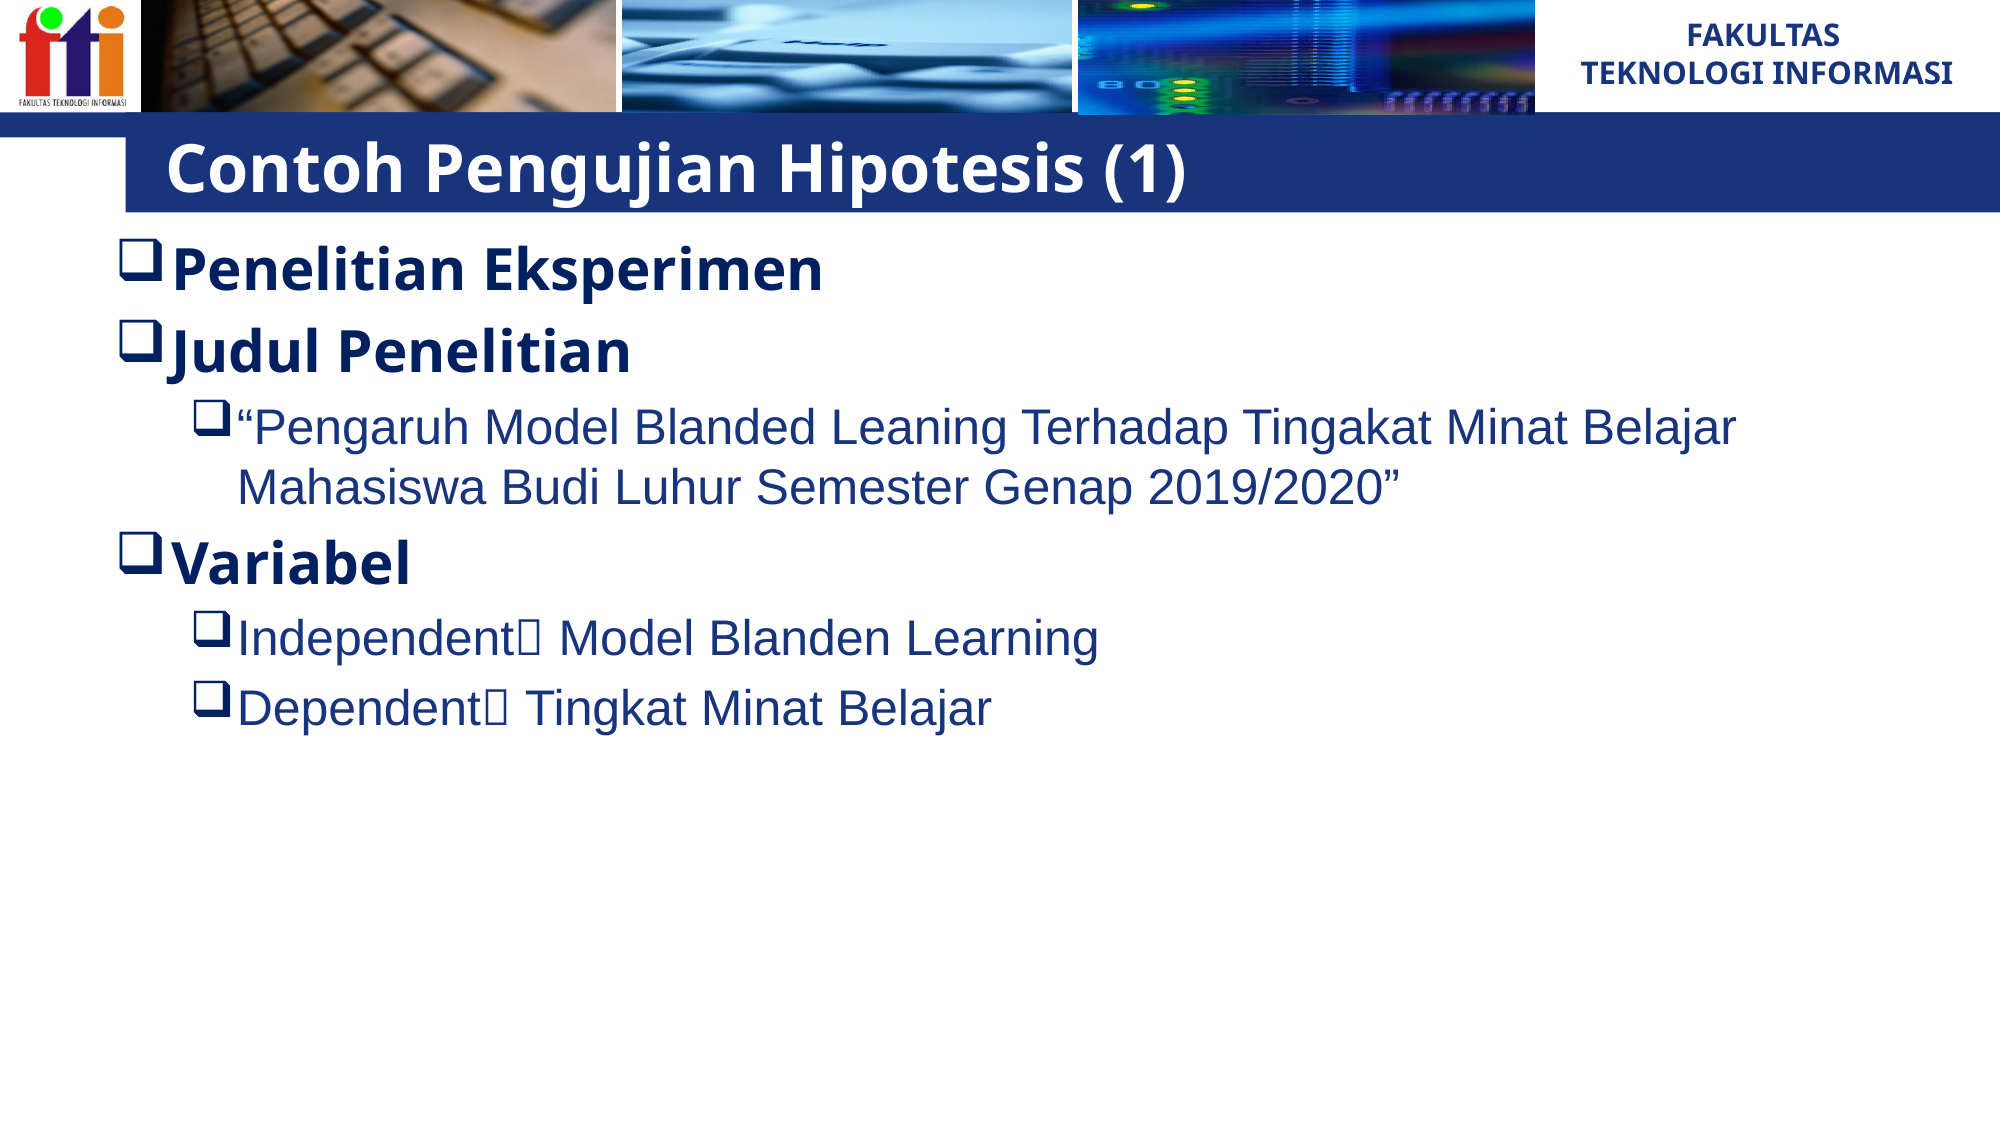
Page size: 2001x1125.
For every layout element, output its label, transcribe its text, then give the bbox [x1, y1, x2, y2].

list Penelitian Eksperimen Judul Penelitian “Pengaruh Model Blanded Leaning Terhadap Tingakat Minat Belajar Mahasiswa Budi Luhur Semester Genap 2019/2020” Variabel Independent Model Blanden Learning Dependent Tingkat Minat Belajar [99, 224, 1901, 1038]
picture [1078, 0, 1535, 115]
picture [141, 0, 616, 112]
title Contoh Pengujian Hipotesis (1) [149, 119, 1934, 213]
picture [622, 0, 1072, 113]
picture [19, 6, 126, 106]
